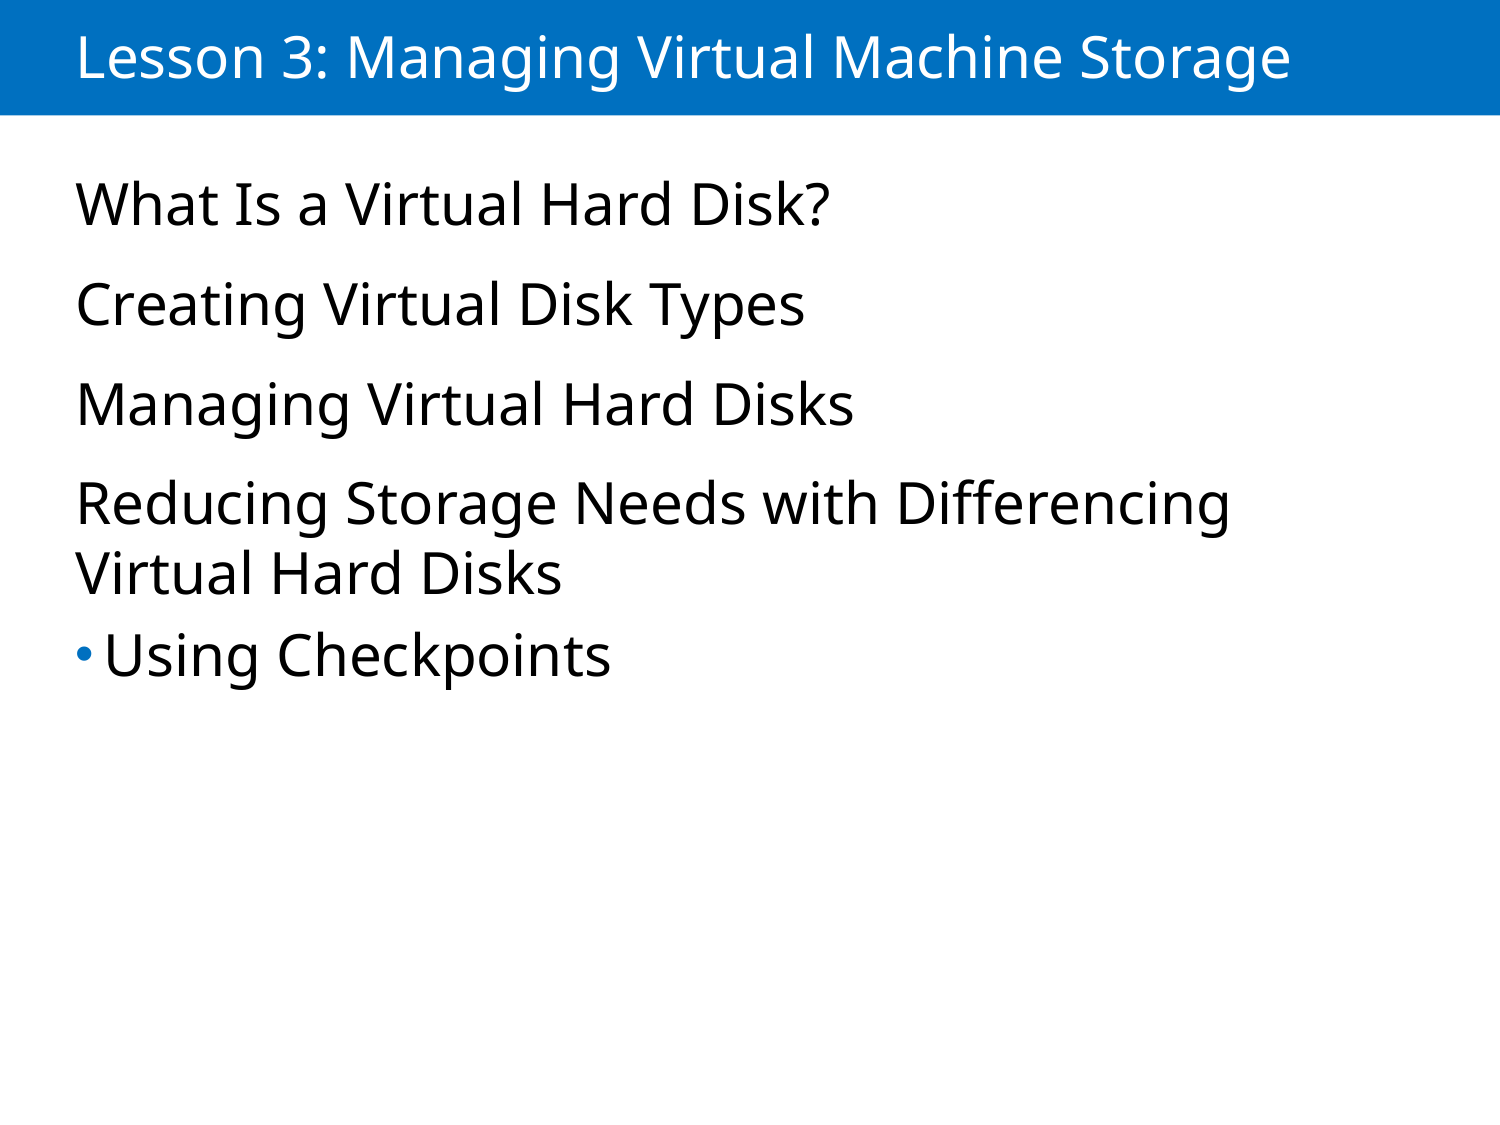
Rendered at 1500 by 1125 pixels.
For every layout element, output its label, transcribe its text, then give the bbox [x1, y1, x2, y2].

title Lesson 3: Managing Virtual Machine Storage [75, 0, 1351, 122]
list What Is a Virtual Hard Disk? Creating Virtual Disk Types Managing Virtual Hard Disks Reducing Storage Needs with Differencing Virtual Hard Disks Using Checkpoints [74, 167, 1408, 1013]
